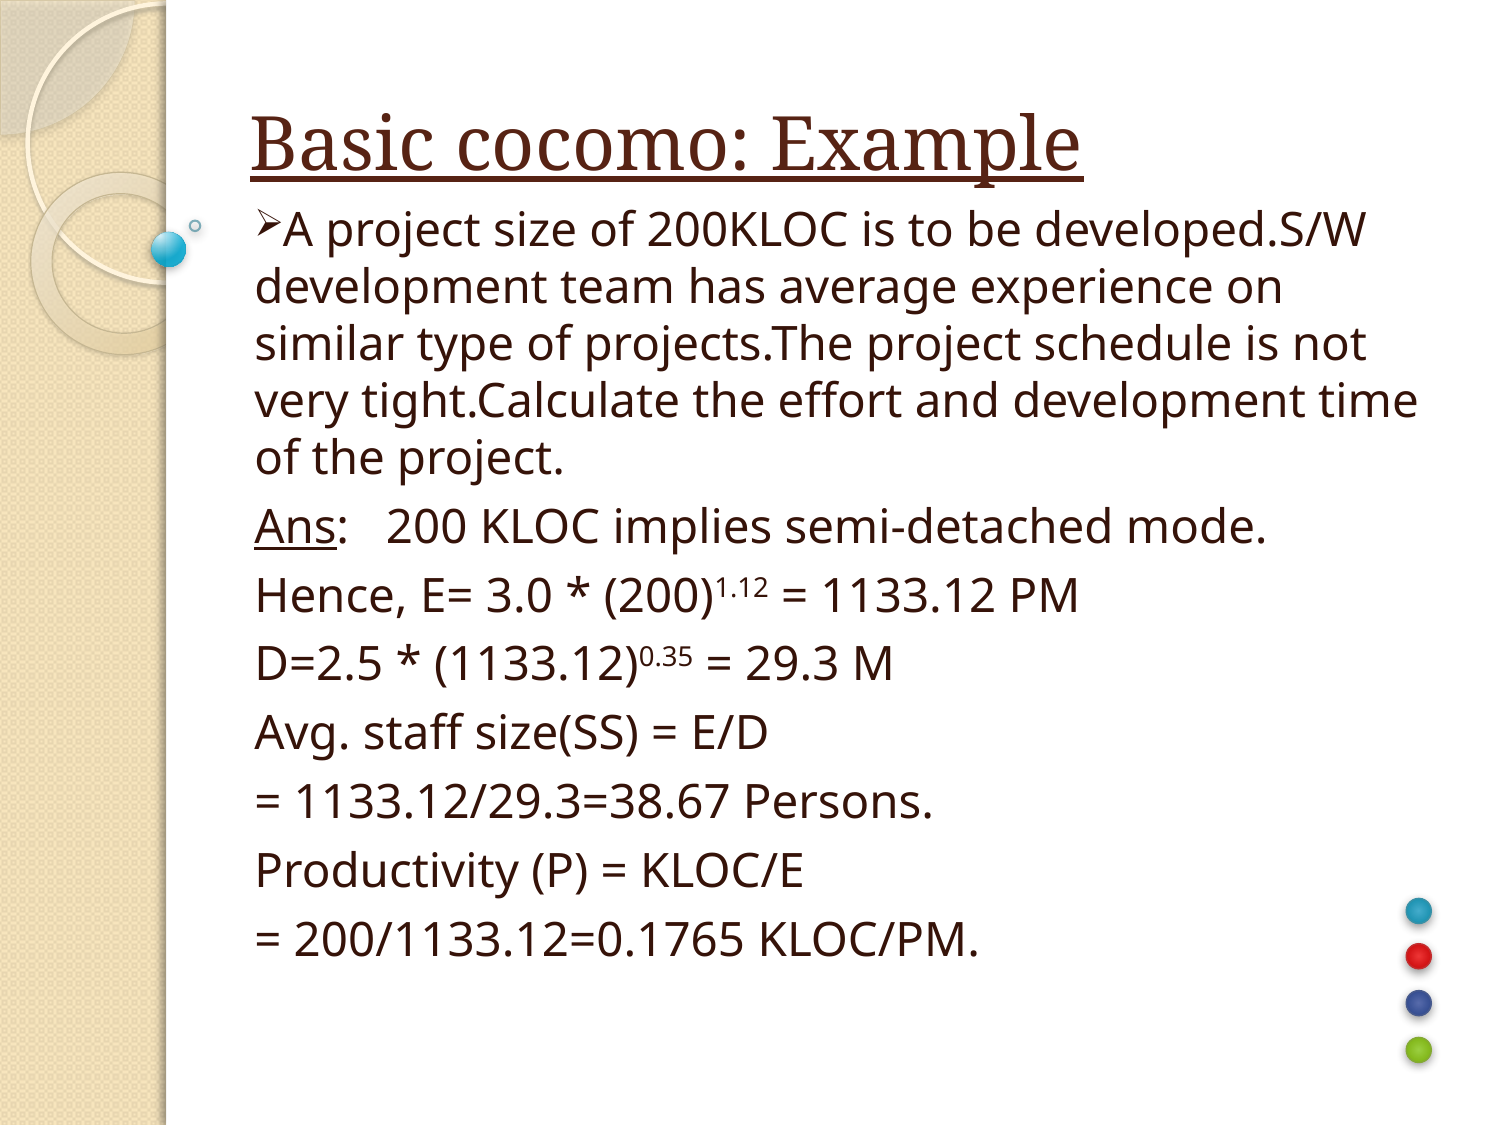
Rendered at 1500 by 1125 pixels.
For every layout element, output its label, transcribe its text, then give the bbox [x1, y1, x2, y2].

title Basic cocomo: Example [234, 59, 1450, 199]
subtitle A project size of 200KLOC is to be developed.S/W development team has average experience on similar type of projects.The project schedule is not very tight.Calculate the effort and development time of the project. Ans: 200 KLOC implies semi-detached mode. Hence, E= 3.0 * (200)1.12 = 1133.12 PM D=2.5 * (1133.12)0.35 = 29.3 M Avg. staff size(SS) = E/D = 1133.12/29.3=38.67 Persons. Productivity (P) = KLOC/E = 200/1133.12=0.1765 KLOC/PM. [234, 199, 1450, 1043]
